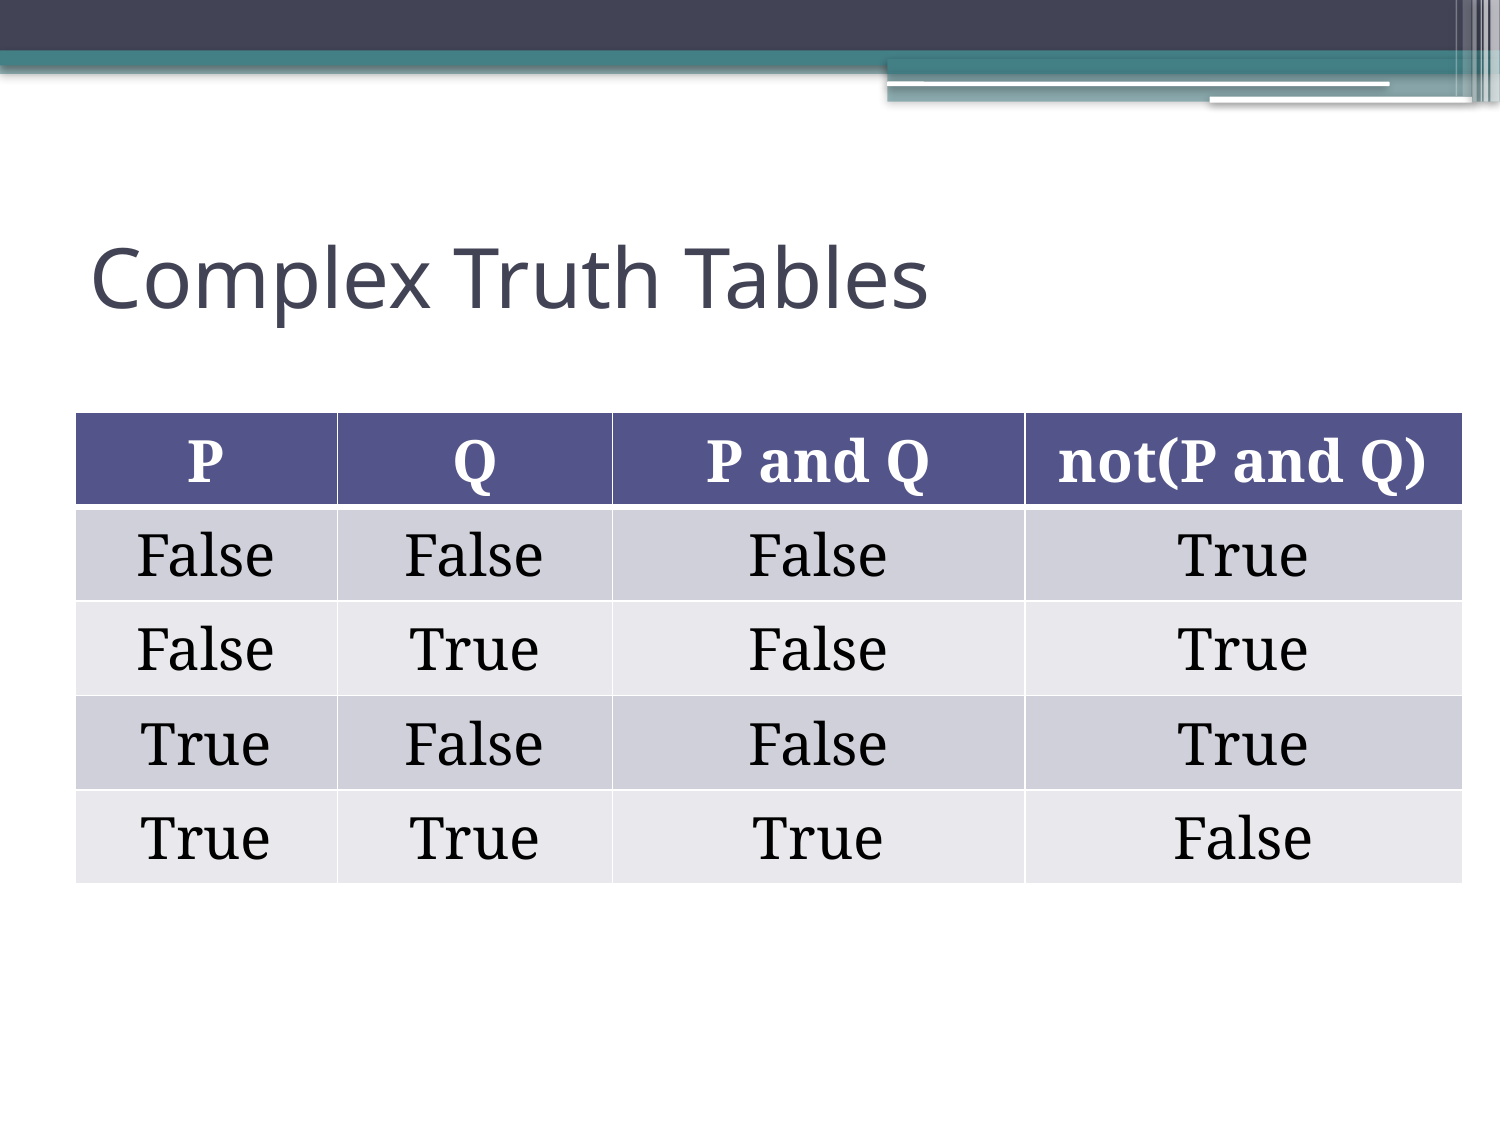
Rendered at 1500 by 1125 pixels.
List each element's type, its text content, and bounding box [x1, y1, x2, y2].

table_cell False [76, 510, 337, 600]
table_cell True [338, 602, 612, 695]
table_cell False [1026, 791, 1462, 883]
table_cell True [338, 791, 612, 883]
table_cell True [613, 791, 1024, 883]
table_cell False [338, 696, 612, 789]
table_cell True [1026, 696, 1462, 789]
table_cell True [1026, 510, 1462, 600]
table_cell False [613, 510, 1024, 600]
table_cell True [1026, 602, 1462, 695]
table_header P and Q [613, 413, 1024, 504]
table_header Q [338, 413, 612, 504]
table_cell False [338, 510, 612, 600]
table_cell False [613, 696, 1024, 789]
table_header P [76, 413, 337, 504]
table_cell False [76, 602, 337, 695]
title Complex Truth Tables [75, 187, 1425, 363]
table_header not(P and Q) [1026, 413, 1462, 504]
table_cell True [76, 696, 337, 789]
table_cell True [76, 791, 337, 883]
table_cell False [613, 602, 1024, 695]
